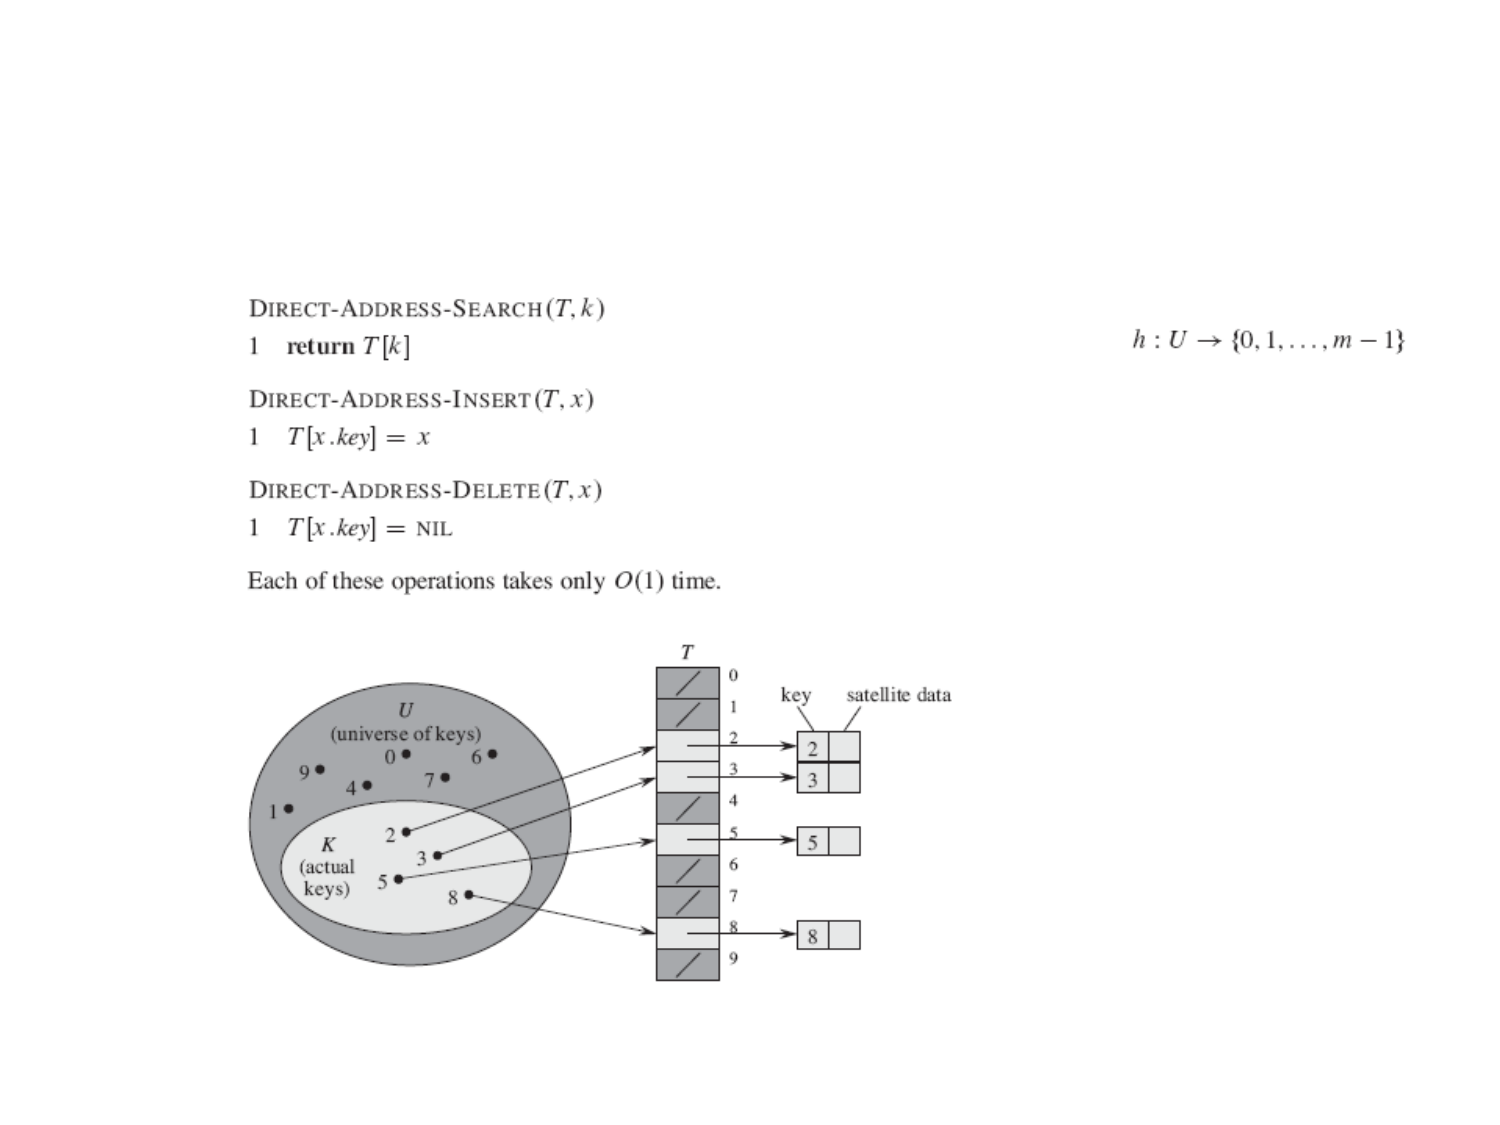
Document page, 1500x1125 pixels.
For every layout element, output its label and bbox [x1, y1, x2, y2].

list [212, 287, 969, 1008]
picture [1112, 312, 1413, 373]
